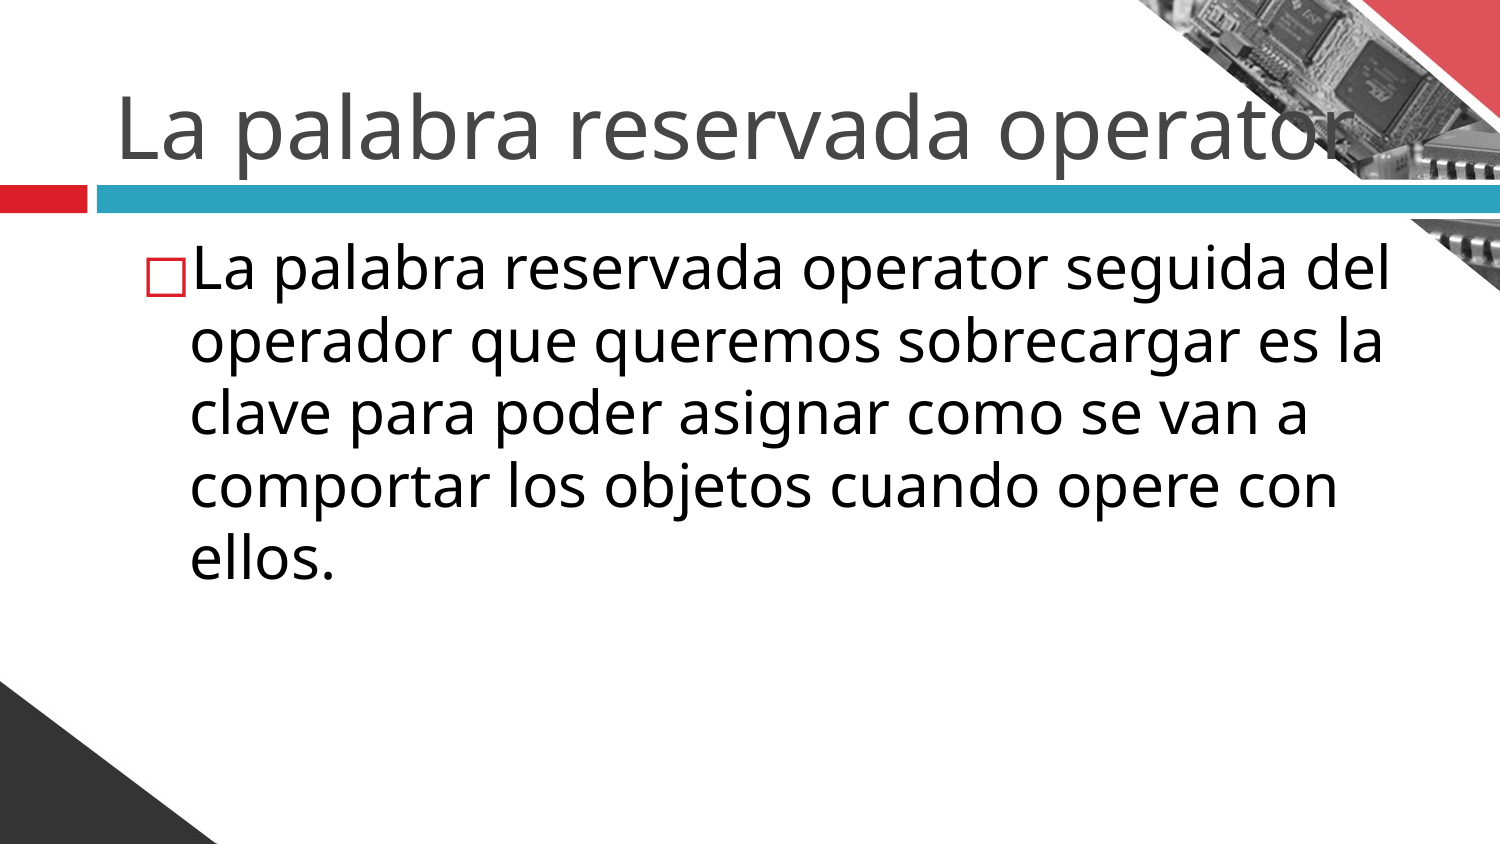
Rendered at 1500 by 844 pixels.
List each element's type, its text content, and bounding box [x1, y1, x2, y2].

title La palabra reservada operator [99, 19, 1438, 185]
picture [0, 0, 1500, 179]
list La palabra reservada operator seguida del operador que queremos sobrecargar es la clave para poder asignar como se van a comportar los objetos cuando opere con ellos. [99, 221, 1438, 760]
picture [0, 219, 1500, 844]
